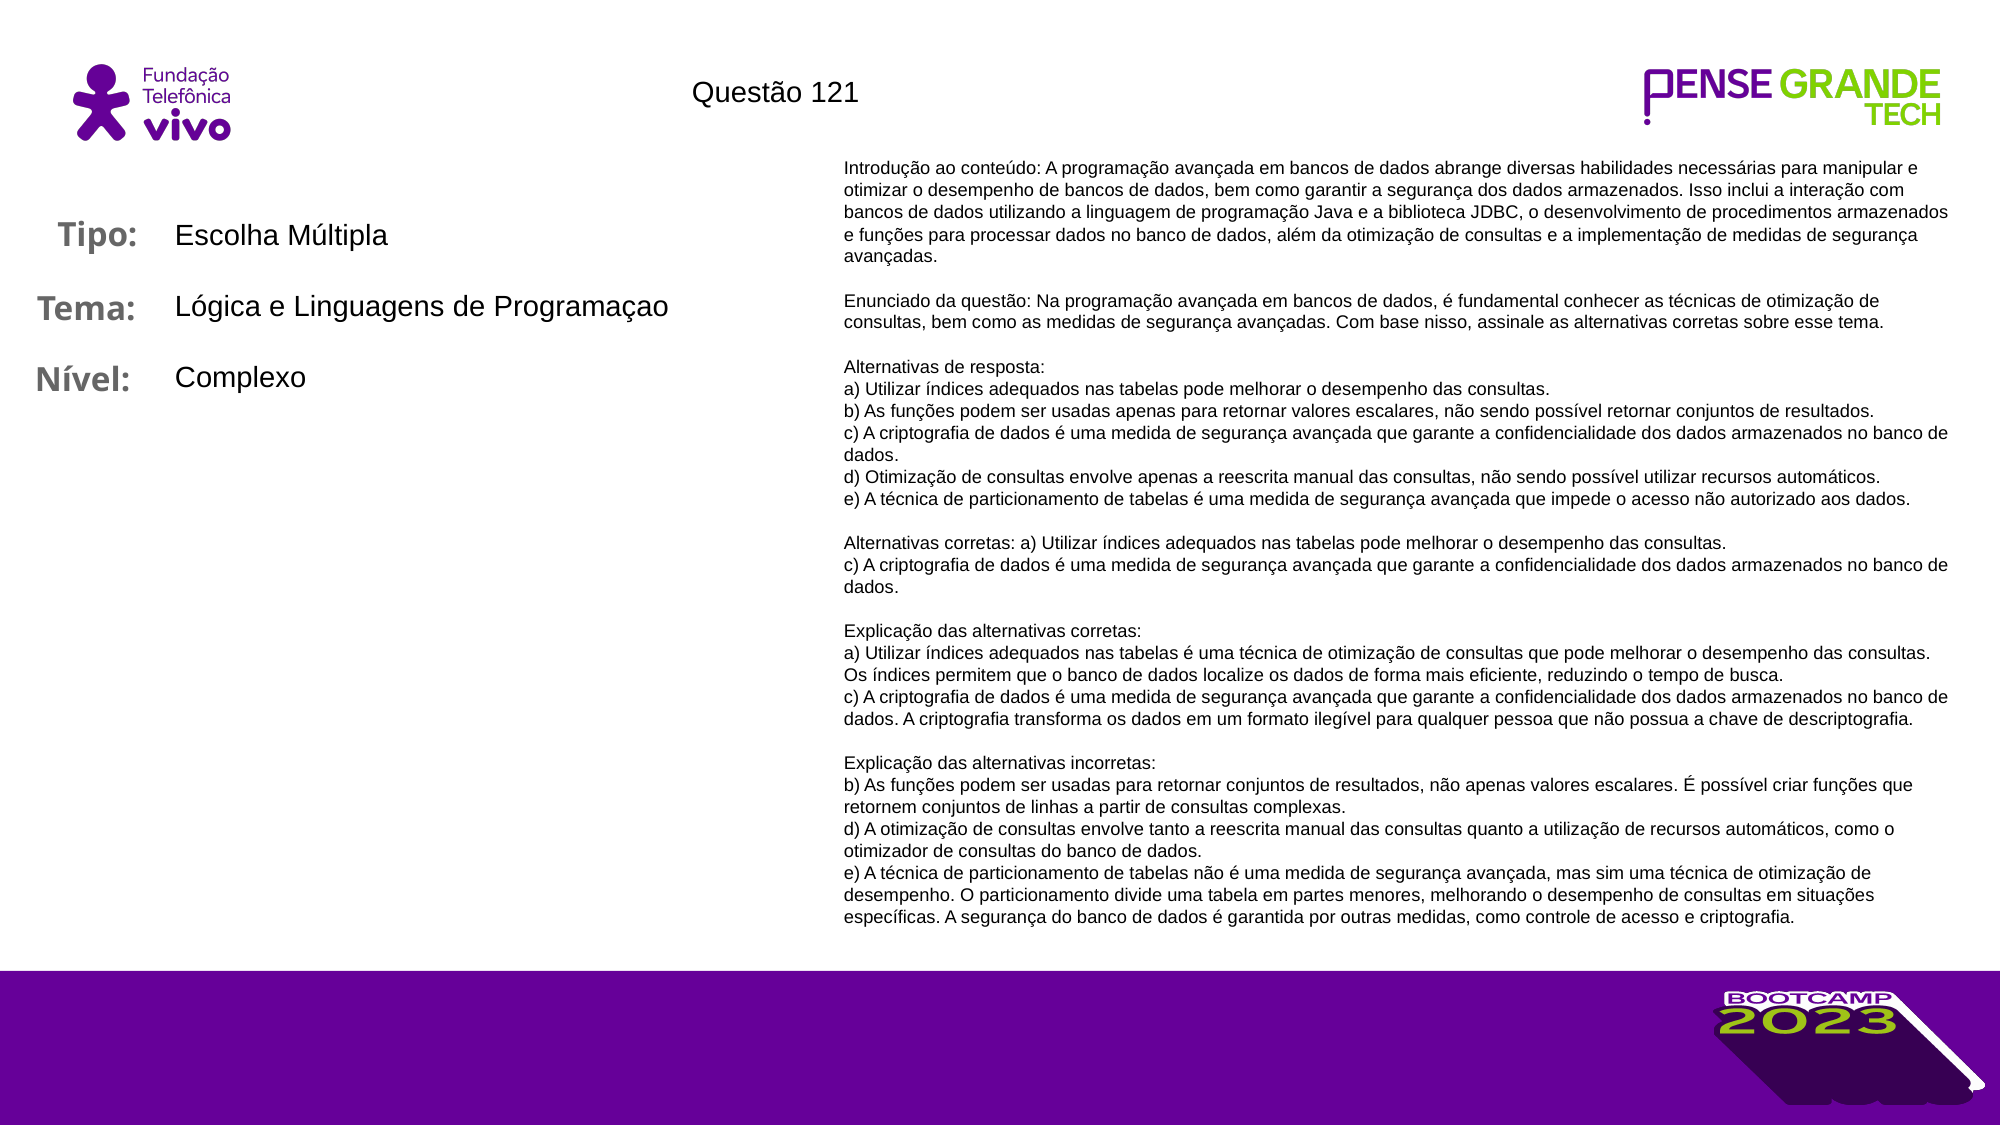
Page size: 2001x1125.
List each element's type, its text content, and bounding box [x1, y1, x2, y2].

text_box Tema: [22, 279, 151, 335]
text_box [0, 970, 2000, 1125]
text_box Introdução ao conteúdo: A programação avançada em bancos de dados abrange diversas habilidades necessárias para manipular e otimizar o desempenho de bancos de dados, bem como garantir a segurança dos dados armazenados. Isso inclui a interação com bancos de dados utilizando a linguagem de programação Java e a biblioteca JDBC, o desenvolvimento de procedimentos armazenados e funções para processar dados no banco de dados, além da otimização de consultas e a implementação de medidas de segurança avançadas. Enunciado da questão: Na programação avançada em bancos de dados, é fundamental conhecer as técnicas de otimização de consultas, bem como as medidas de segurança avançadas. Com base nisso, assinale as alternativas corretas sobre esse tema. Alternativas de resposta: a) Utilizar índices adequados nas tabelas pode melhorar o desempenho das consultas. b) As funções podem ser usadas apenas para retornar valores escalares, não sendo possível retornar conjuntos de resultados. c) A criptografia de dados é uma medida de segurança avançada que garante a confidencialidade dos dados armazenados no banco de dados. d) Otimização de consultas envolve apenas a reescrita manual das consultas, não sendo possível utilizar recursos automáticos. e) A técnica de particionamento de tabelas é uma medida de segurança avançada que impede o acesso não autorizado aos dados. Alternativas corretas: a) Utilizar índices adequados nas tabelas pode melhorar o desempenho das consultas. c) A criptografia de dados é uma medida de segurança avançada que garante a confidencialidade dos dados armazenados no banco de dados. Explicação das alternativas corretas: a) Utilizar índices adequados nas tabelas é uma técnica de otimização de consultas que pode melhorar o desempenho das consultas. Os índices permitem que o banco de dados localize os dados de forma mais eficiente, reduzindo o tempo de busca. c) A criptografia de dados é uma medida de segurança avançada que garante a confidencialidade dos dados armazenados no banco de dados. A criptografia transforma os dados em um formato ilegível para qualquer pessoa que não possua a chave de descriptografia. Explicação das alternativas incorretas: b) As funções podem ser usadas para retornar conjuntos de resultados, não apenas valores escalares. É possível criar funções que retornem conjuntos de linhas a partir de consultas complexas. d) A otimização de consultas envolve tanto a reescrita manual das consultas quanto a utilização de recursos automáticos, como o otimizador de consultas do banco de dados. e) A técnica de particionamento de tabelas não é uma medida de segurança avançada, mas sim uma técnica de otimização de desempenho. O particionamento divide uma tabela em partes menores, melhorando o desempenho de consultas em situações específicas. A segurança do banco de dados é garantida por outras medidas, como controle de acesso e criptografia. [829, 148, 1970, 951]
picture [67, 56, 237, 150]
text_box Complexo [160, 350, 830, 401]
text_box Tipo: [42, 206, 153, 261]
text_box Nível: [20, 350, 146, 406]
picture [1713, 991, 1985, 1105]
text_box Lógica e Linguagens de Programaçao [160, 279, 830, 330]
text_box Questão 121 [677, 65, 1131, 116]
text_box Escolha Múltipla [160, 208, 830, 259]
picture [1614, 0, 1970, 198]
